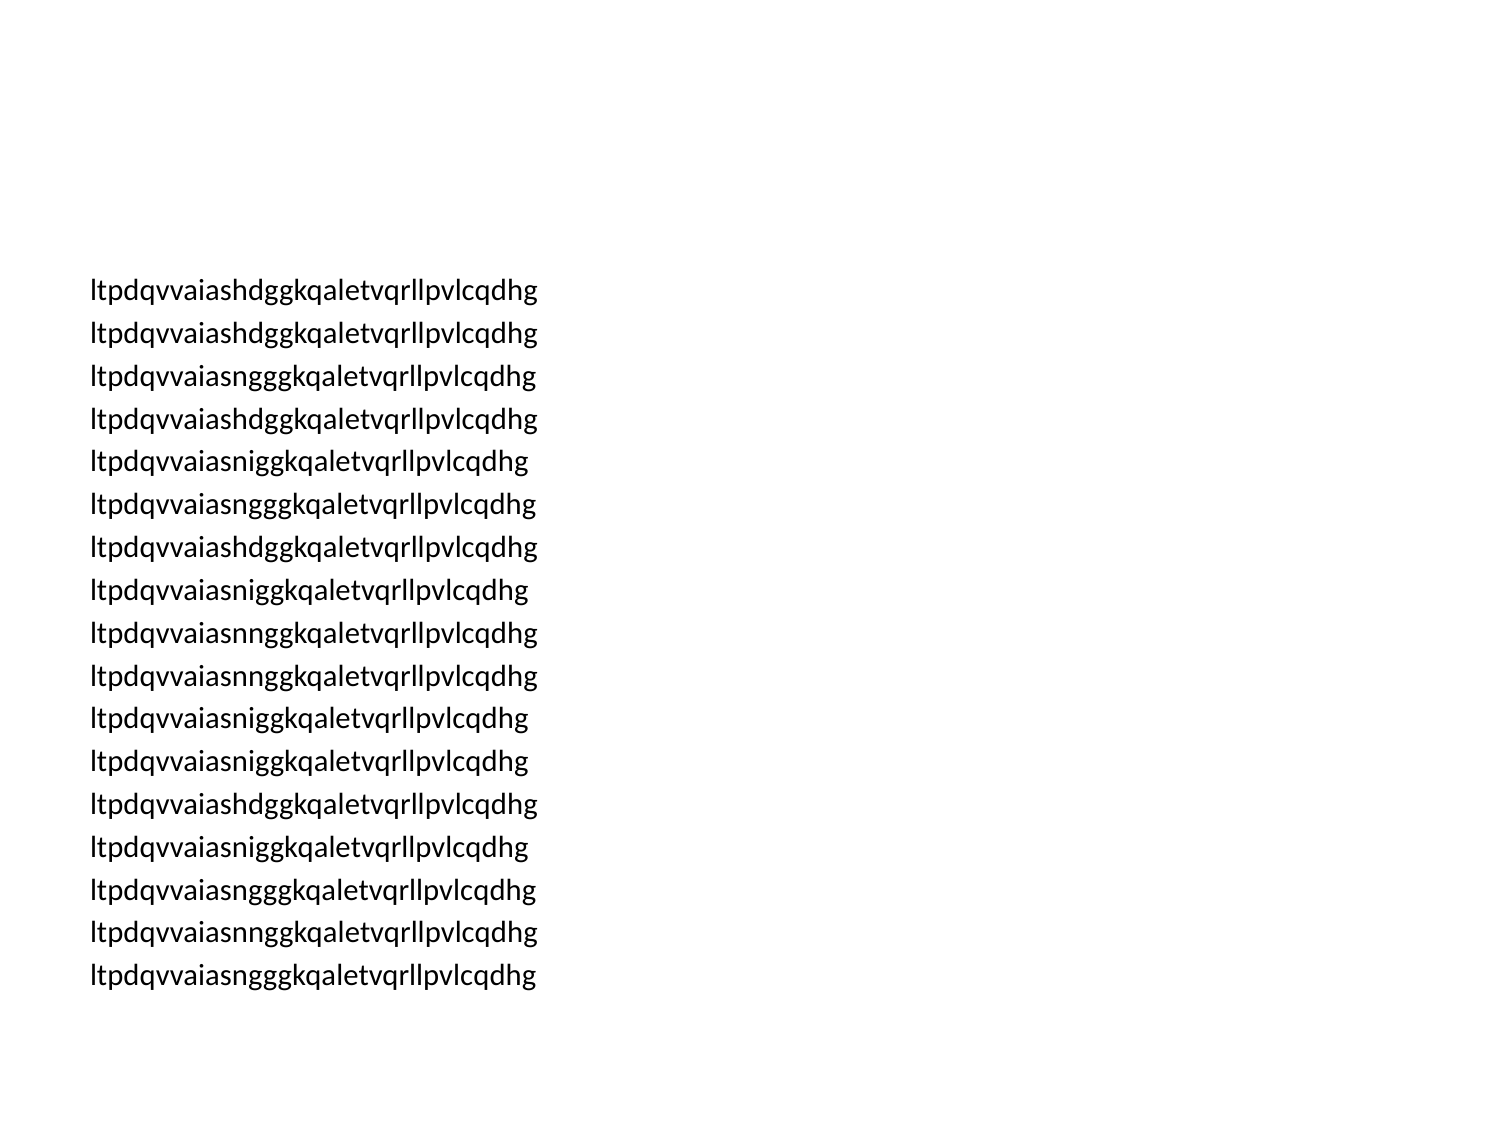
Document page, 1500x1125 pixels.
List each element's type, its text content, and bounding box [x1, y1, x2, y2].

list ltpdqvvaiashdggkqaletvqrllpvlcqdhg ltpdqvvaiashdggkqaletvqrllpvlcqdhg ltpdqvvaiasngggkqaletvqrllpvlcqdhg ltpdqvvaiashdggkqaletvqrllpvlcqdhg ltpdqvvaiasniggkqaletvqrllpvlcqdhg ltpdqvvaiasngggkqaletvqrllpvlcqdhg ltpdqvvaiashdggkqaletvqrllpvlcqdhg ltpdqvvaiasniggkqaletvqrllpvlcqdhg ltpdqvvaiasnnggkqaletvqrllpvlcqdhg ltpdqvvaiasnnggkqaletvqrllpvlcqdhg ltpdqvvaiasniggkqaletvqrllpvlcqdhg ltpdqvvaiasniggkqaletvqrllpvlcqdhg ltpdqvvaiashdggkqaletvqrllpvlcqdhg ltpdqvvaiasniggkqaletvqrllpvlcqdhg ltpdqvvaiasngggkqaletvqrllpvlcqdhg ltpdqvvaiasnnggkqaletvqrllpvlcqdhg ltpdqvvaiasngggkqaletvqrllpvlcqdhg [75, 262, 1425, 1005]
